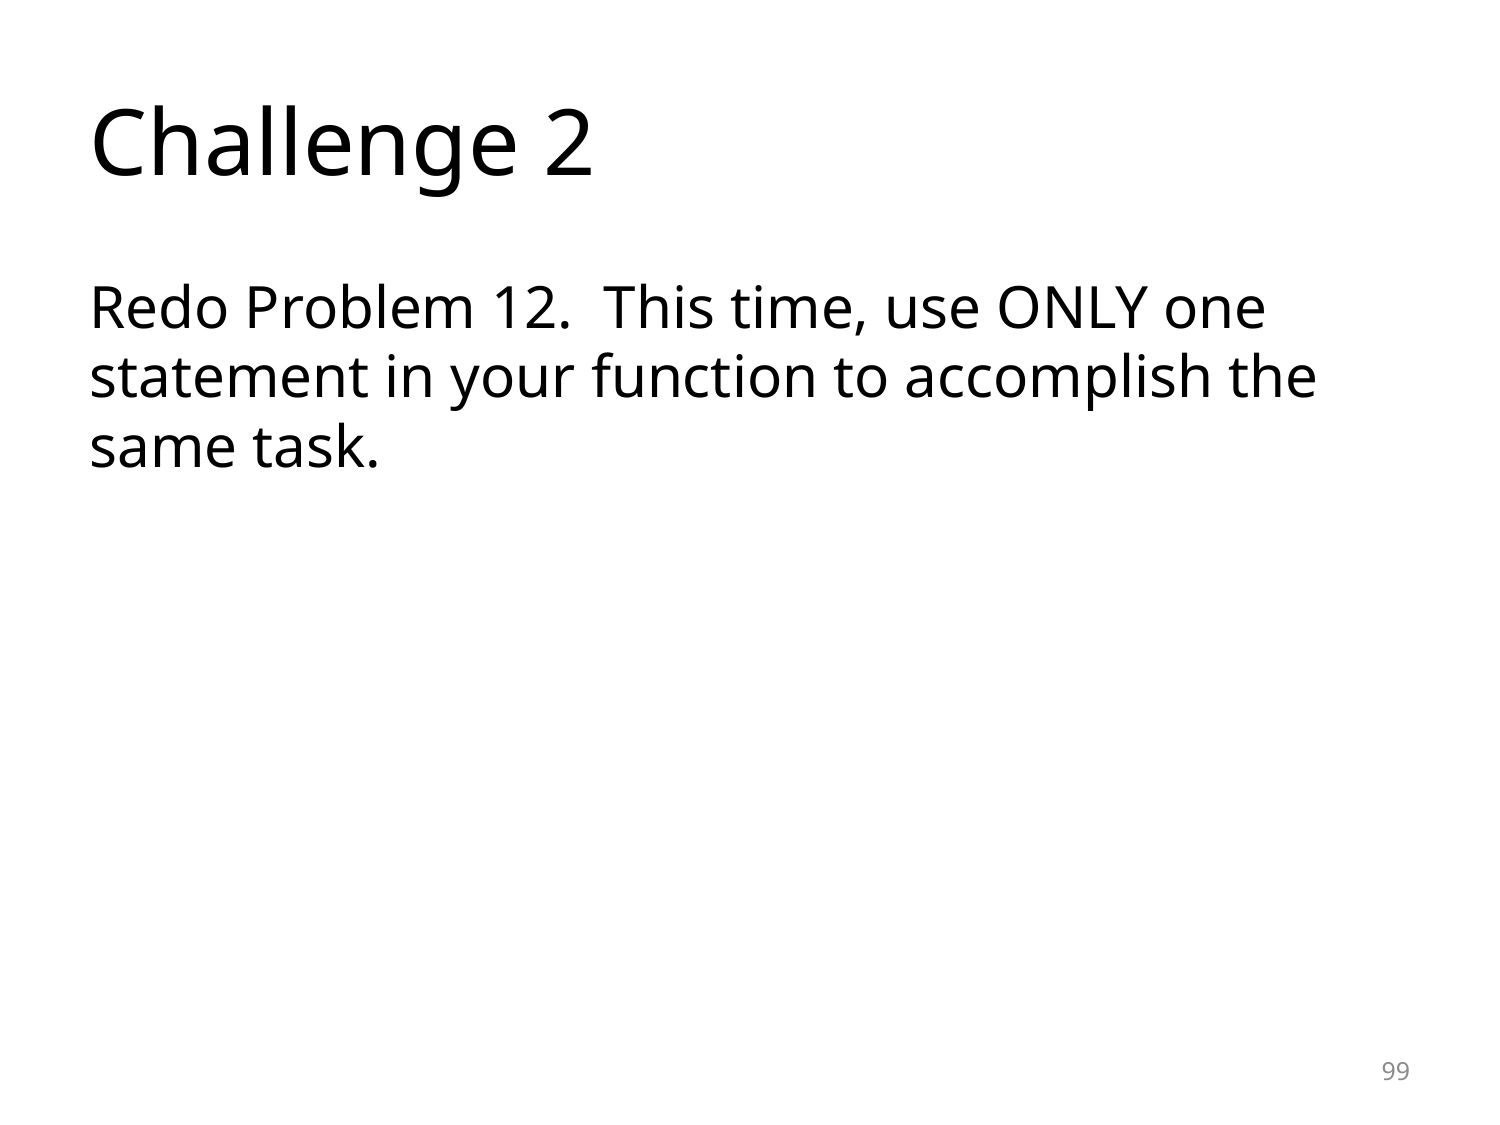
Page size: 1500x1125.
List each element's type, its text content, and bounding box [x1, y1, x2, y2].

text_box Challenge 2 [75, 45, 1425, 233]
text_box <number> [1074, 1042, 1425, 1103]
text_box Redo Problem 12. This time, use ONLY one statement in your function to accomplish the same task. [75, 262, 1425, 1005]
